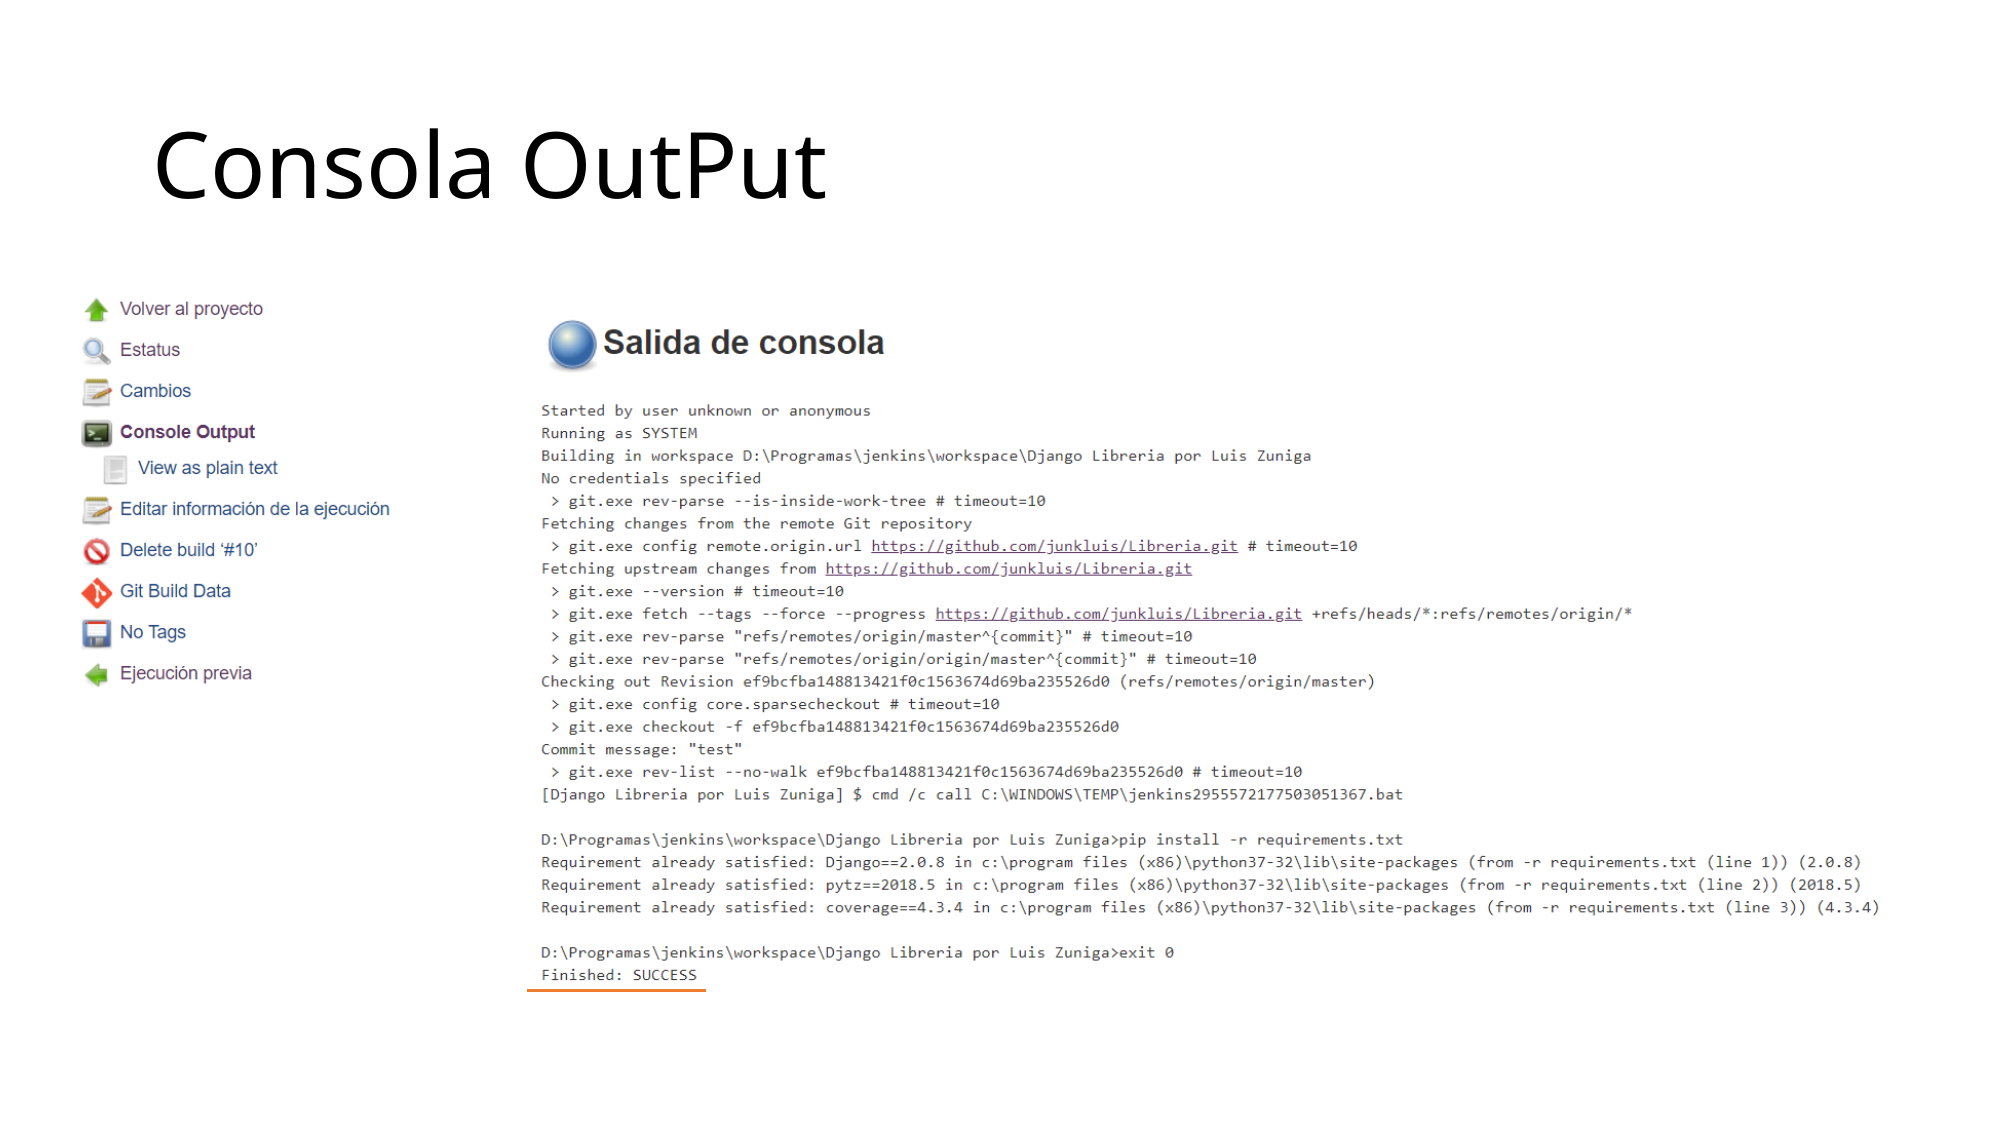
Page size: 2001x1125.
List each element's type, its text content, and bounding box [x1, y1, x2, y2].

title Consola OutPut [137, 59, 1863, 277]
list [64, 277, 1911, 1015]
